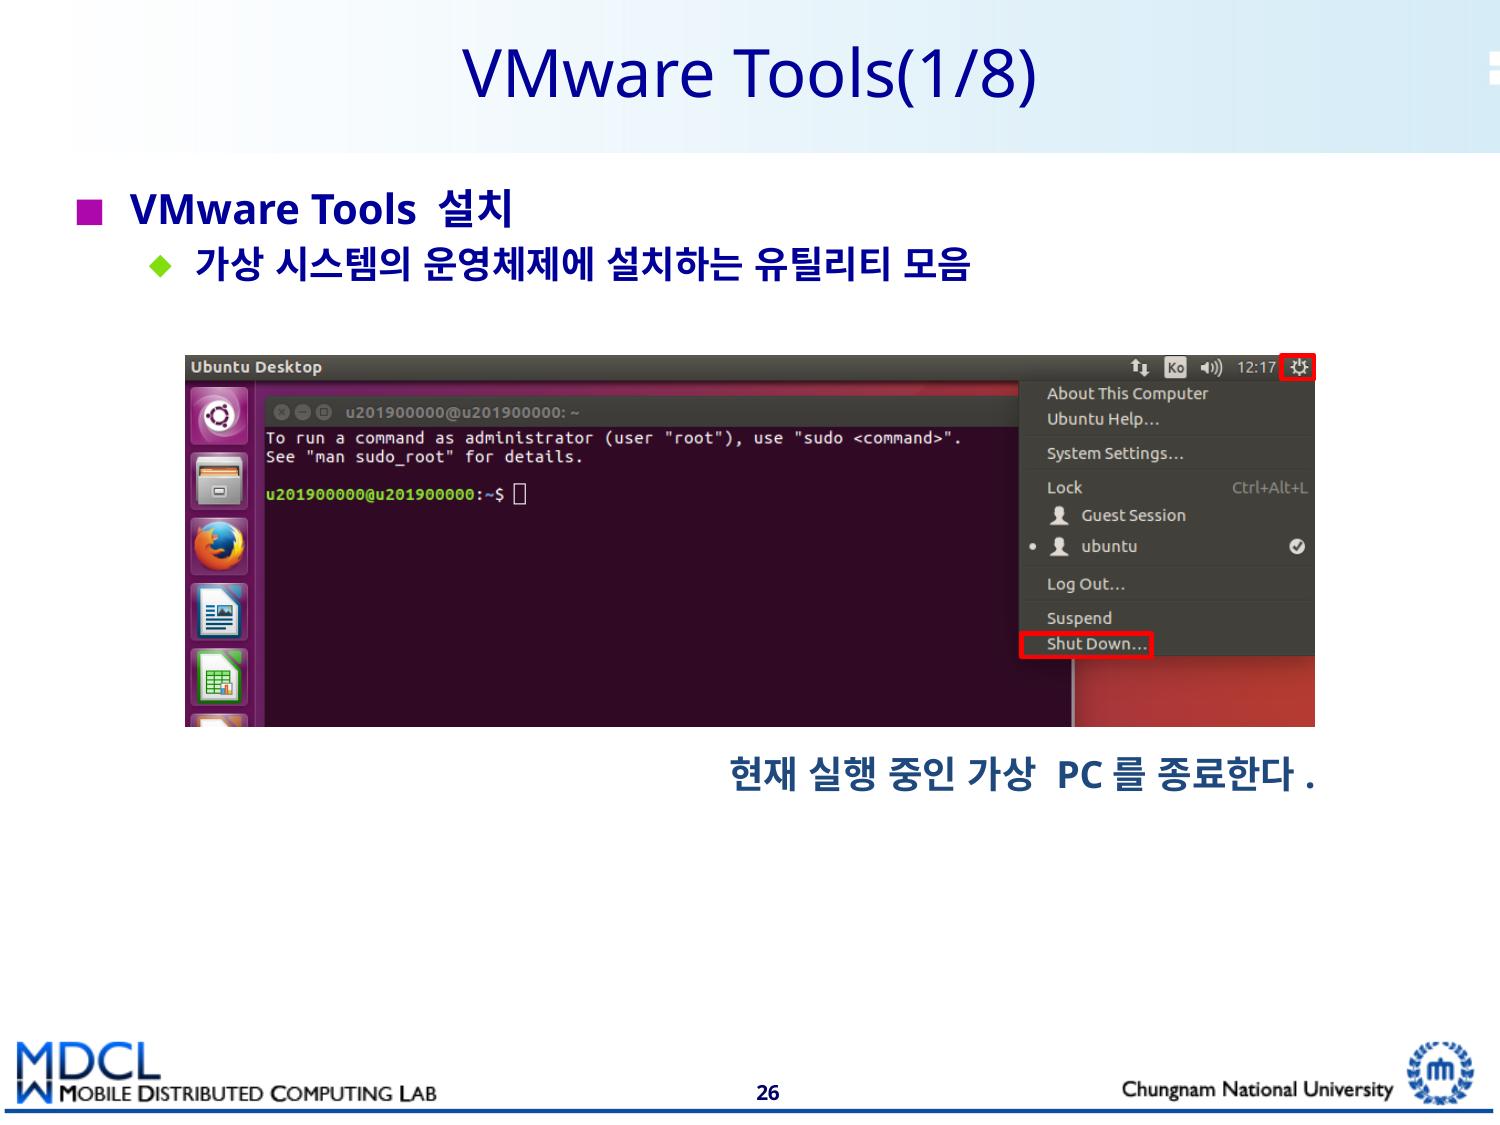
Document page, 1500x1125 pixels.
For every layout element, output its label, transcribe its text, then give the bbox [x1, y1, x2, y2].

text_box 현재 실행 중인 가상 PC를 종료한다. [714, 743, 1365, 804]
title VMware Tools(1/8) [75, 23, 1425, 129]
picture [0, 0, 1500, 153]
picture [0, 1034, 1500, 1123]
text_box [206, 210, 1500, 286]
picture [185, 355, 1315, 728]
list VMware Tools 설치 가상 시스템의 운영체제에 설치하는 유틸리티 모음 [58, 175, 1441, 1008]
